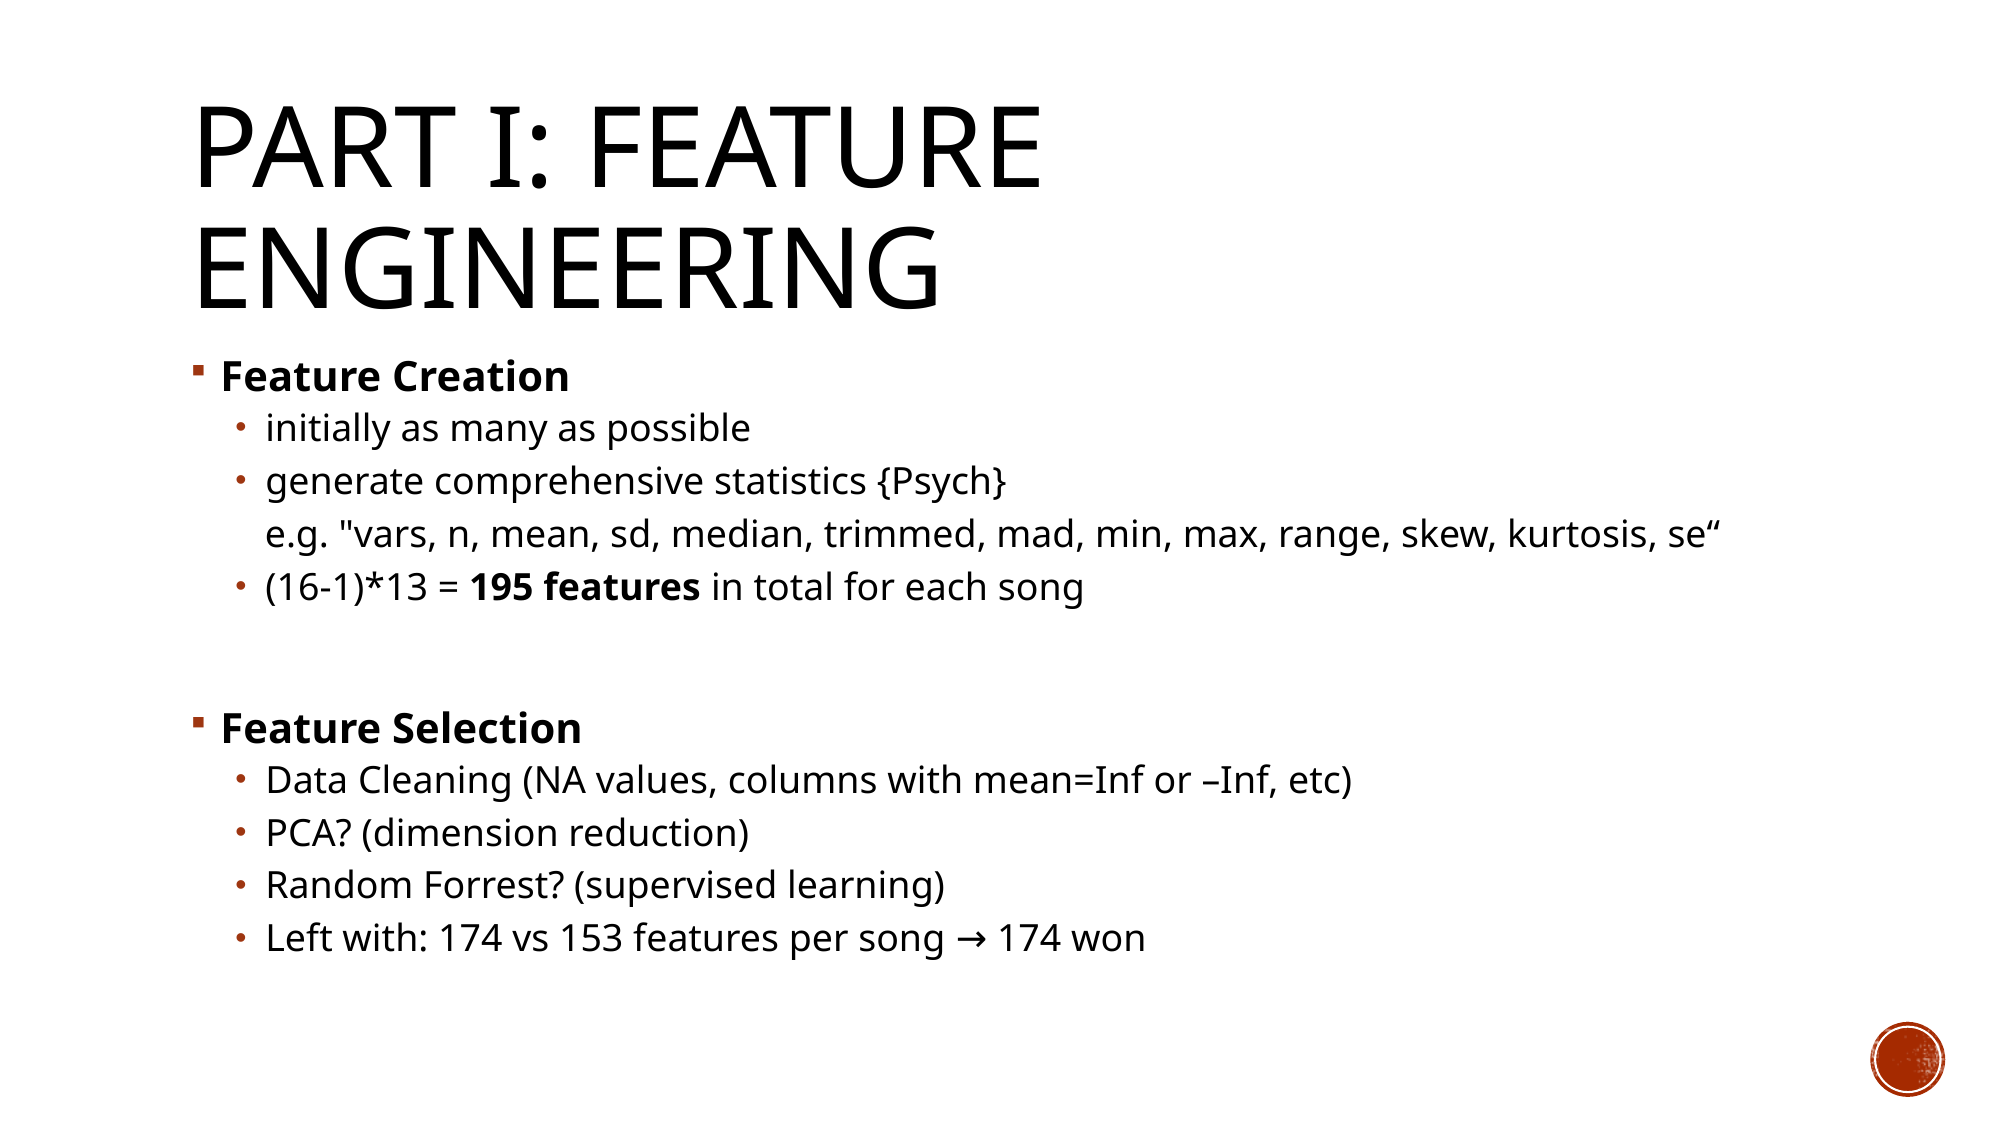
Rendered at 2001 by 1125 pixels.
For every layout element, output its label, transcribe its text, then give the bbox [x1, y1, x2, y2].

list Feature Creation initially as many as possible generate comprehensive statistics {Psych} e.g. "vars, n, mean, sd, median, trimmed, mad, min, max, range, skew, kurtosis, se“ (16-1)*13 = 195 features in total for each song Feature Selection Data Cleaning (NA values, columns with mean=Inf or –Inf, etc) PCA? (dimension reduction) Random Forrest? (supervised learning) Left with: 174 vs 153 features per song → 174 won [175, 348, 1826, 1013]
title Part I: Feature Engineering [175, 79, 1826, 344]
